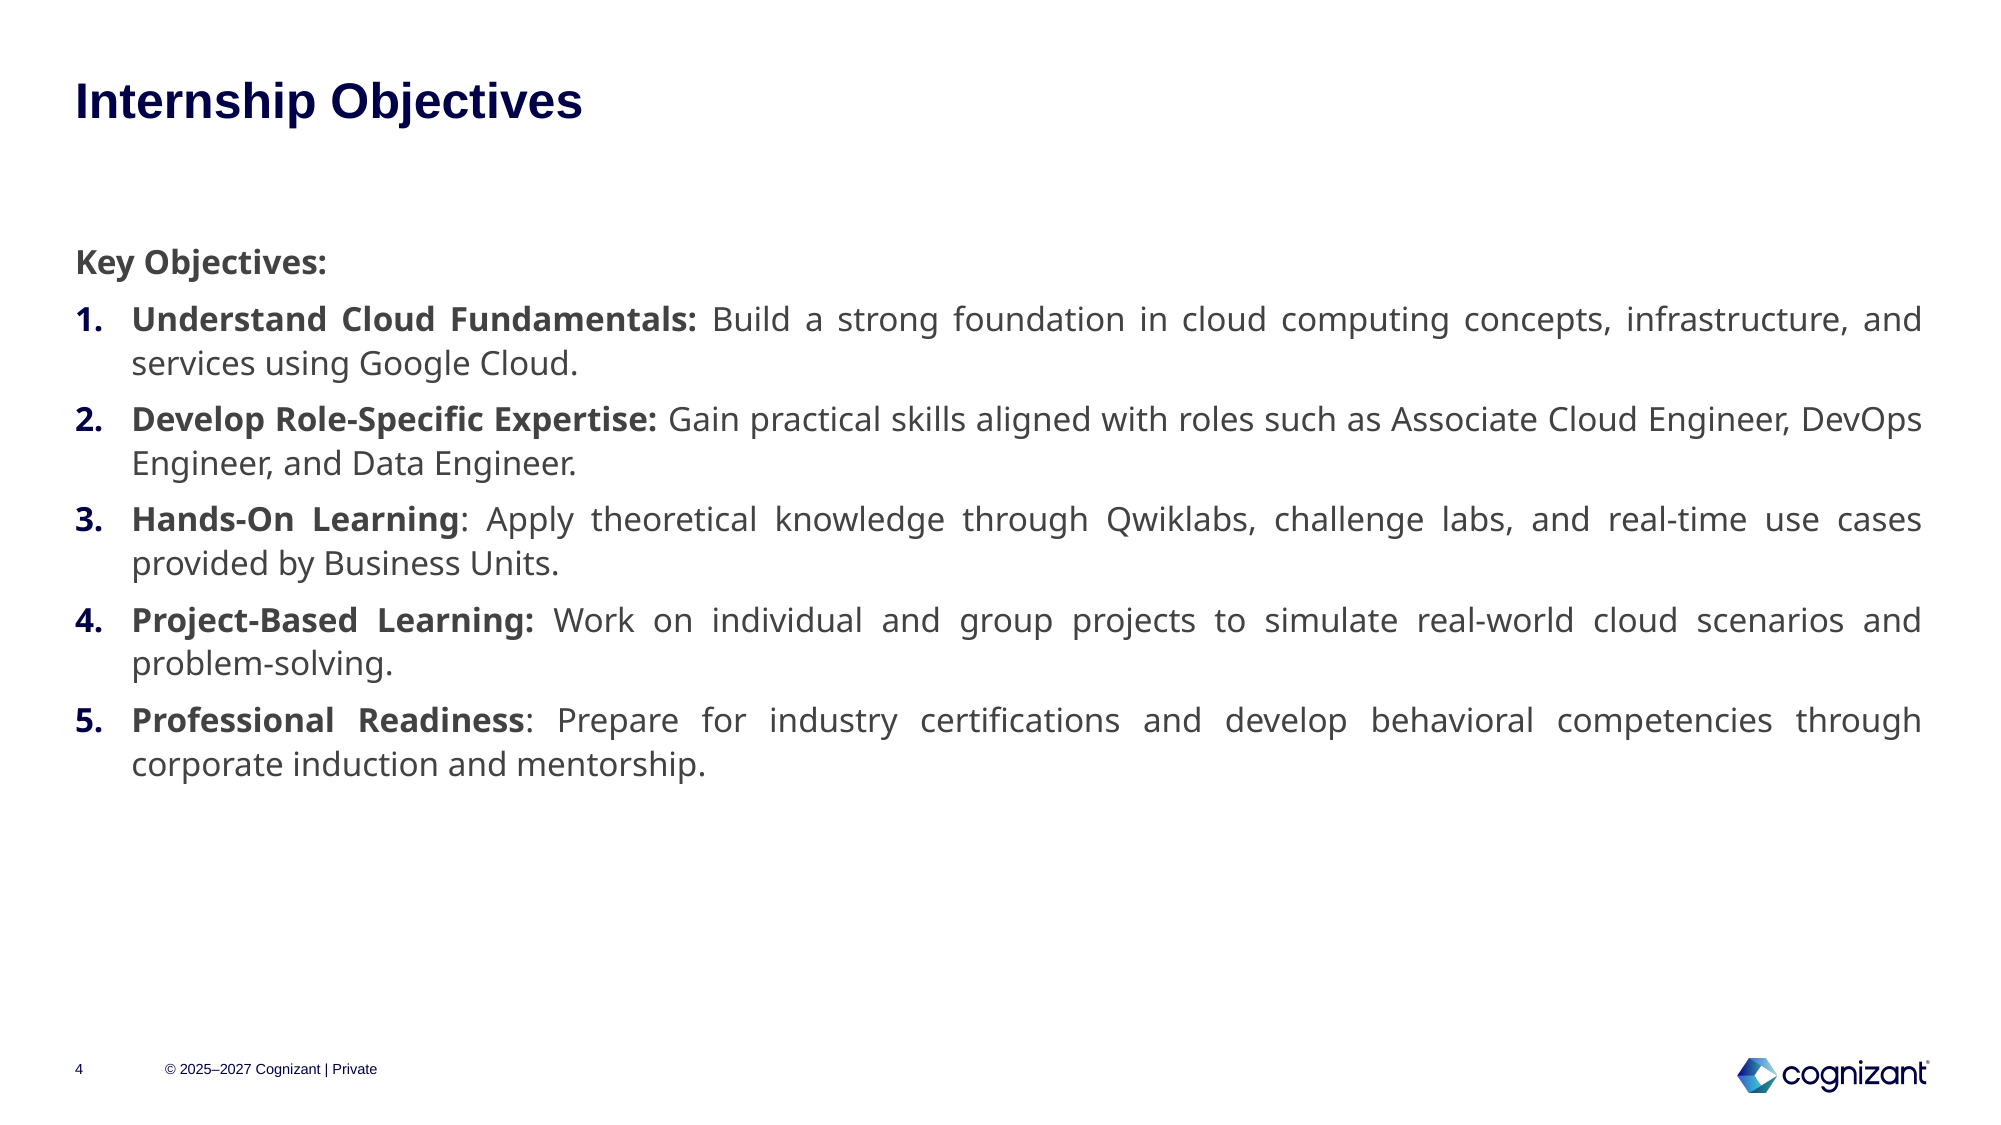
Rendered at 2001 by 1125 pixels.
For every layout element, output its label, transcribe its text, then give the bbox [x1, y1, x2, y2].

slide_number 4 [75, 1050, 135, 1088]
list Key Objectives: Understand Cloud Fundamentals: Build a strong foundation in cloud computing concepts, infrastructure, and services using Google Cloud. Develop Role-Specific Expertise: Gain practical skills aligned with roles such as Associate Cloud Engineer, DevOps Engineer, and Data Engineer. Hands-On Learning: Apply theoretical knowledge through Qwiklabs, challenge labs, and real-time use cases provided by Business Units. Project-Based Learning: Work on individual and group projects to simulate real-world cloud scenarios and problem-solving. Professional Readiness: Prepare for industry certifications and develop behavioral competencies through corporate induction and mentorship. [75, 237, 1925, 1003]
picture [1737, 1058, 1930, 1093]
title Internship Objectives [75, 75, 1925, 130]
footer © 2025–2027 Cognizant | Private [165, 1050, 390, 1088]
